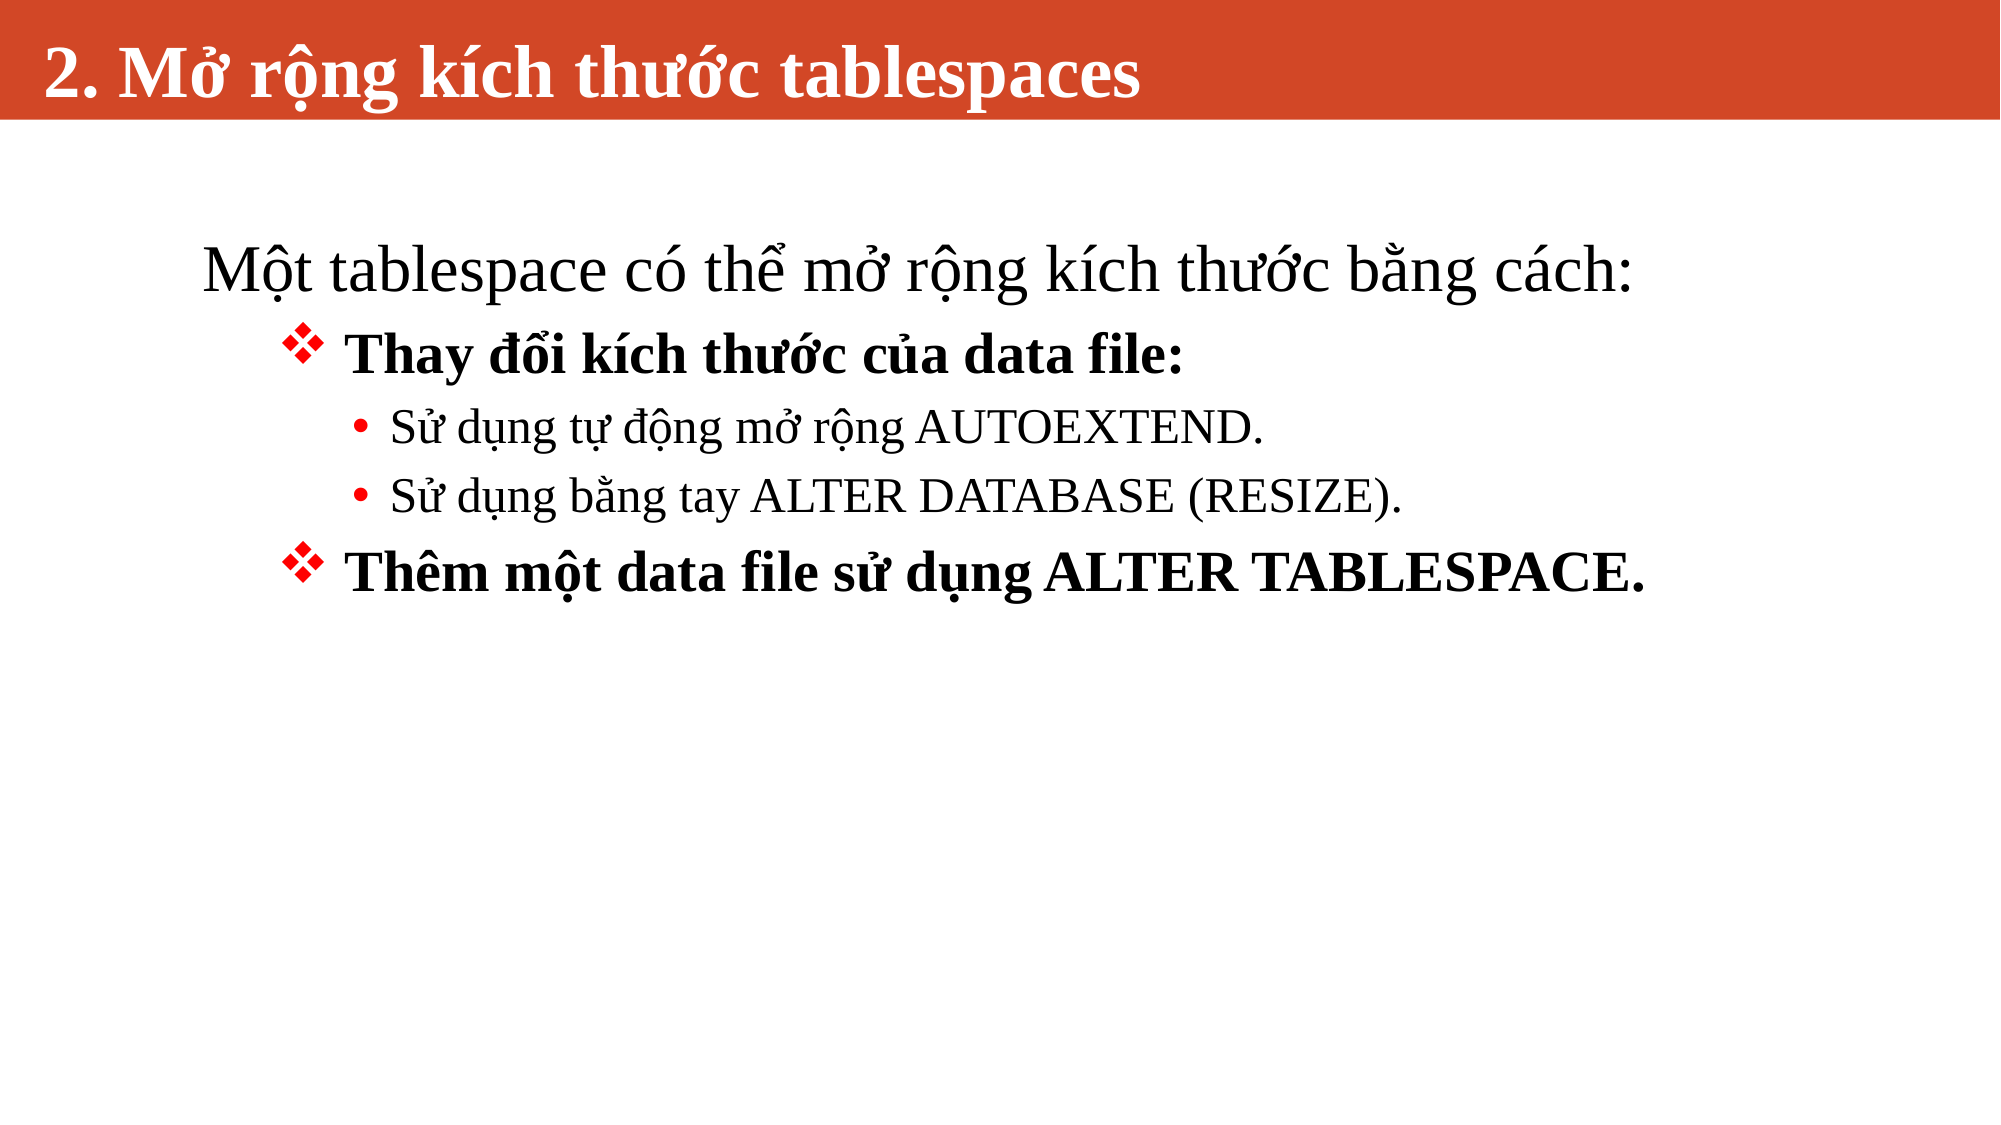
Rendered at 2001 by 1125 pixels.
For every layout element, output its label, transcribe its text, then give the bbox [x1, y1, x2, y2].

text_box Một tablespace có thể mở rộng kích thước bằng cách: Thay đổi kích thước của data file: Sử dụng tự động mở rộng AUTOEXTEND. Sử dụng bằng tay ALTER DATABASE (RESIZE). Thêm một data file sử dụng ALTER TABLESPACE. [187, 226, 1874, 826]
title 2. Mở rộng kích thước tablespaces [28, 0, 1970, 120]
